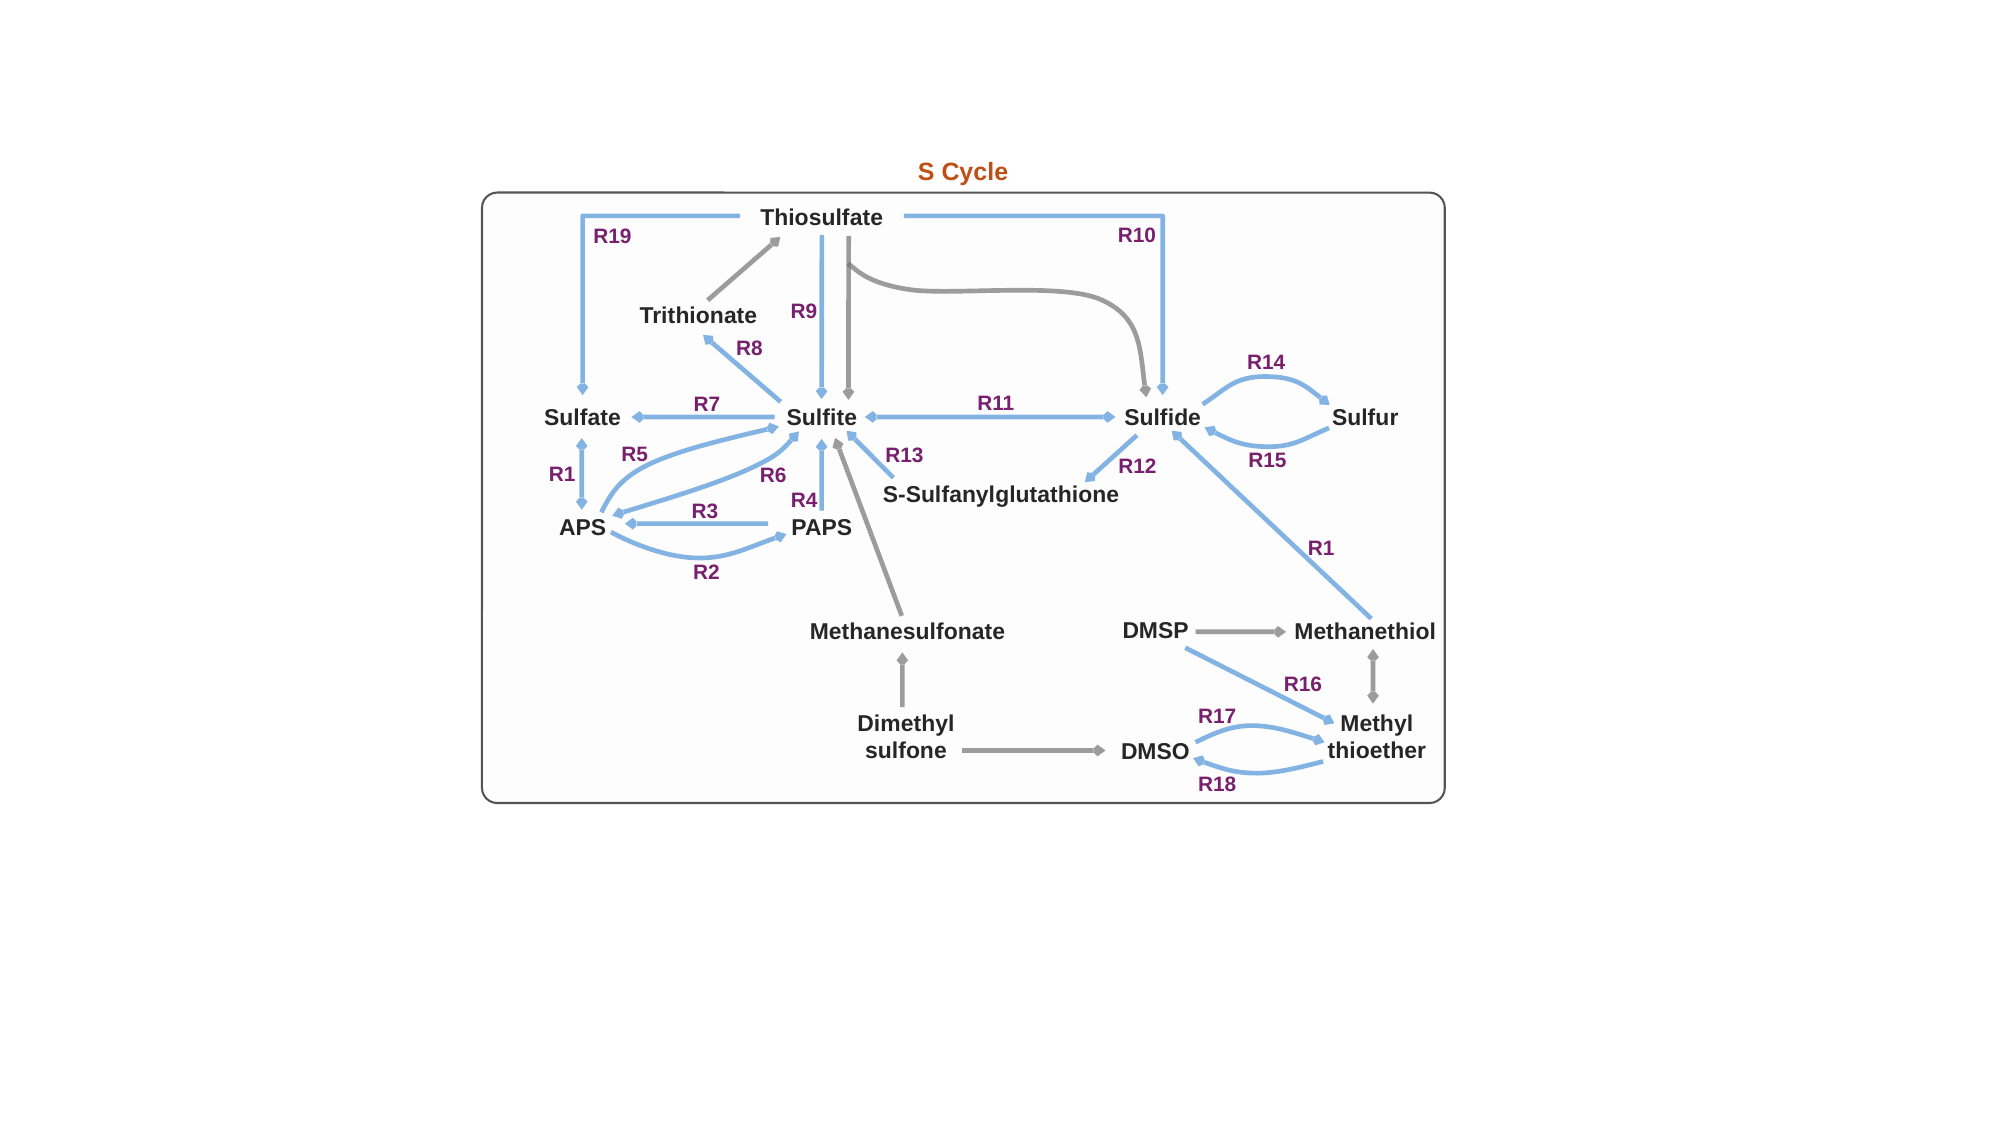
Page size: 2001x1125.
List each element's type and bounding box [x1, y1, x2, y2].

text_box [481, 147, 1460, 805]
